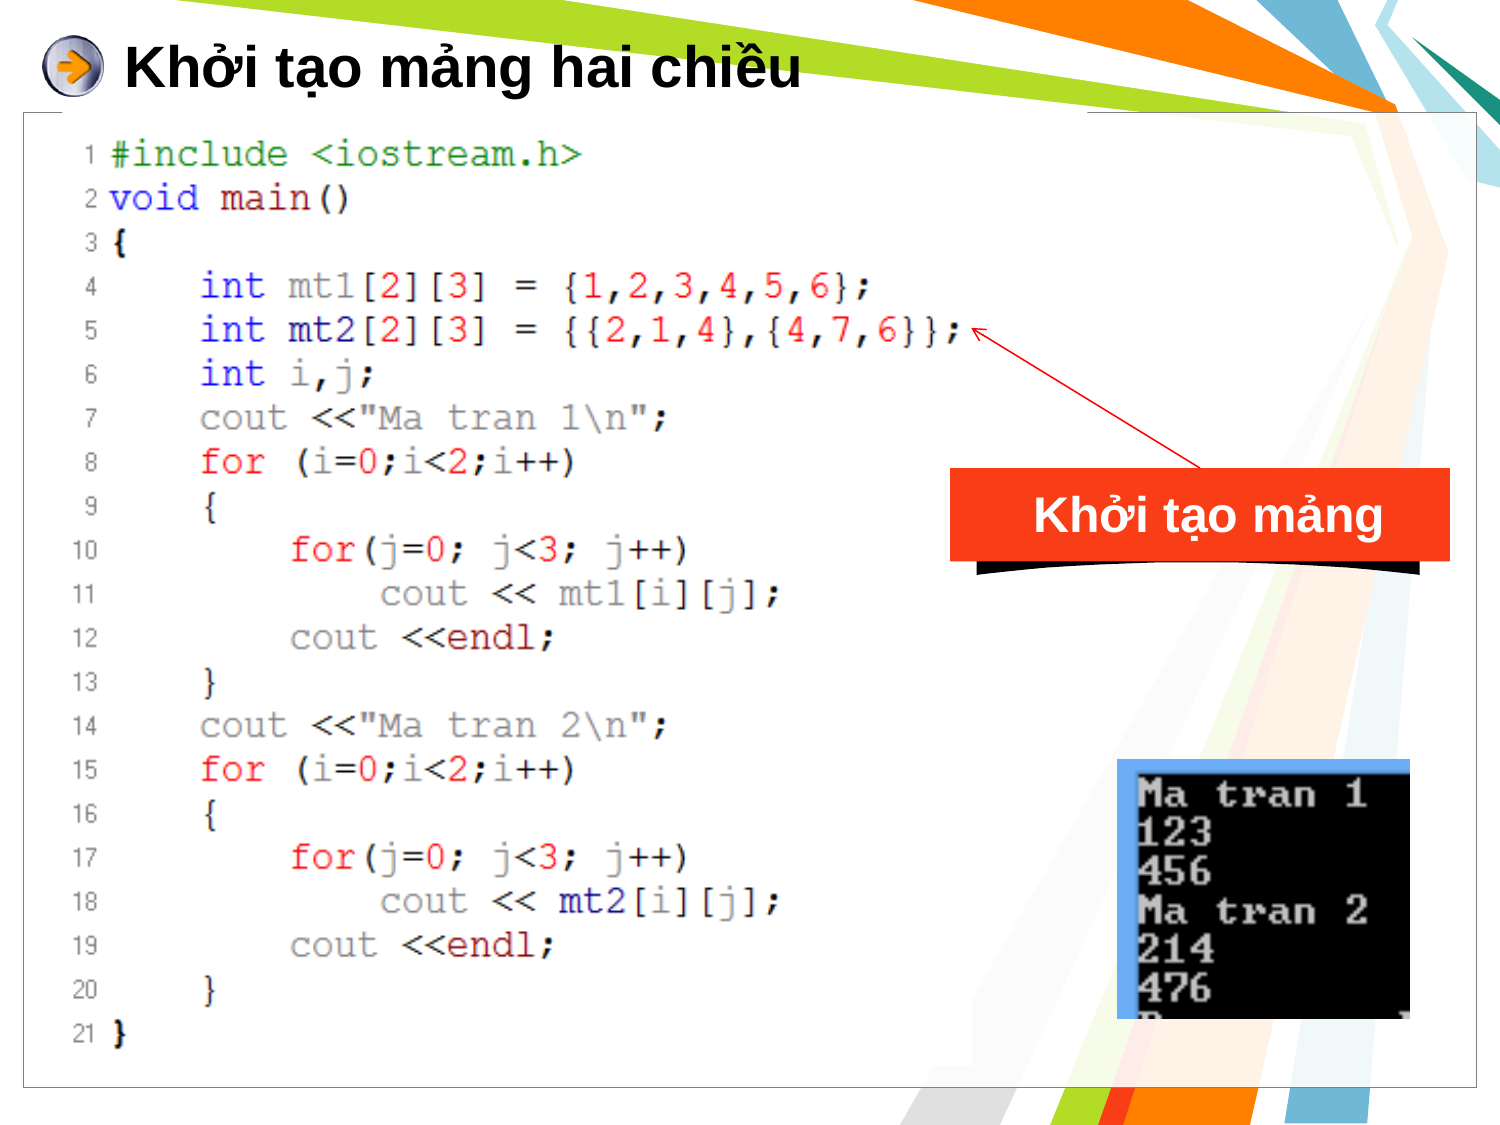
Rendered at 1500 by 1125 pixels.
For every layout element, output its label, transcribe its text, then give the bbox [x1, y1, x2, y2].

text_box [971, 327, 1201, 469]
picture [63, 137, 972, 1066]
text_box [949, 467, 1451, 576]
picture [1117, 758, 1410, 1019]
picture [42, 35, 104, 97]
title Khởi tạo mảng hai chiều [108, 12, 1476, 117]
